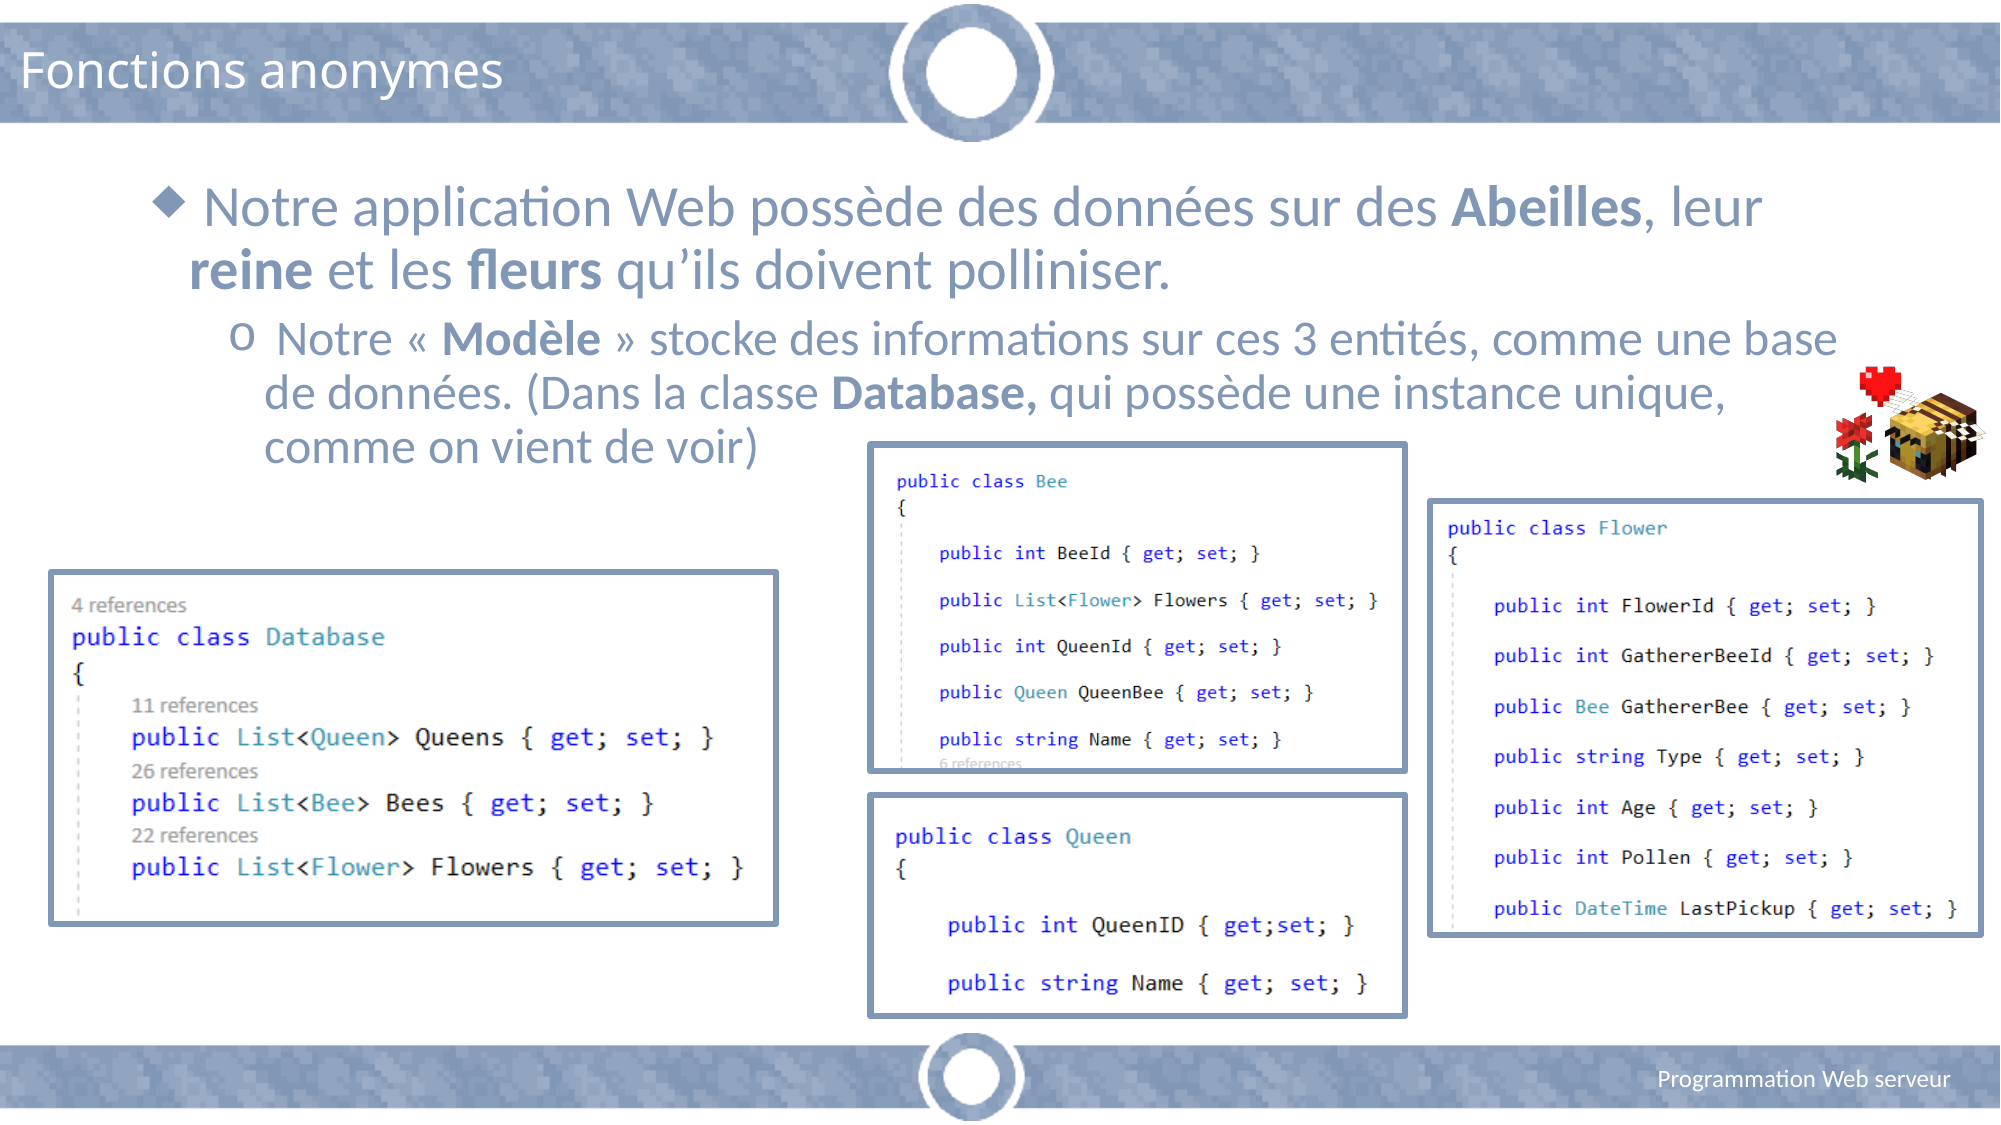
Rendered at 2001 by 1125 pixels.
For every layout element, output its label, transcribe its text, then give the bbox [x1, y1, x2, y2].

picture [0, 1033, 2000, 1121]
list Notre application Web possède des données sur des Abeilles, leur reine et les fleurs qu’ils doivent polliniser. Notre « Modèle » stocke des informations sur ces 3 entités, comme une base de données. (Dans la classe Database, qui possède une instance unique, comme on vient de voir) [137, 168, 1863, 1014]
picture [873, 447, 1403, 769]
picture [1433, 355, 1987, 932]
picture [0, 4, 2000, 142]
picture [873, 797, 1403, 1014]
picture [53, 575, 773, 921]
title Fonctions anonymes [4, 22, 884, 123]
